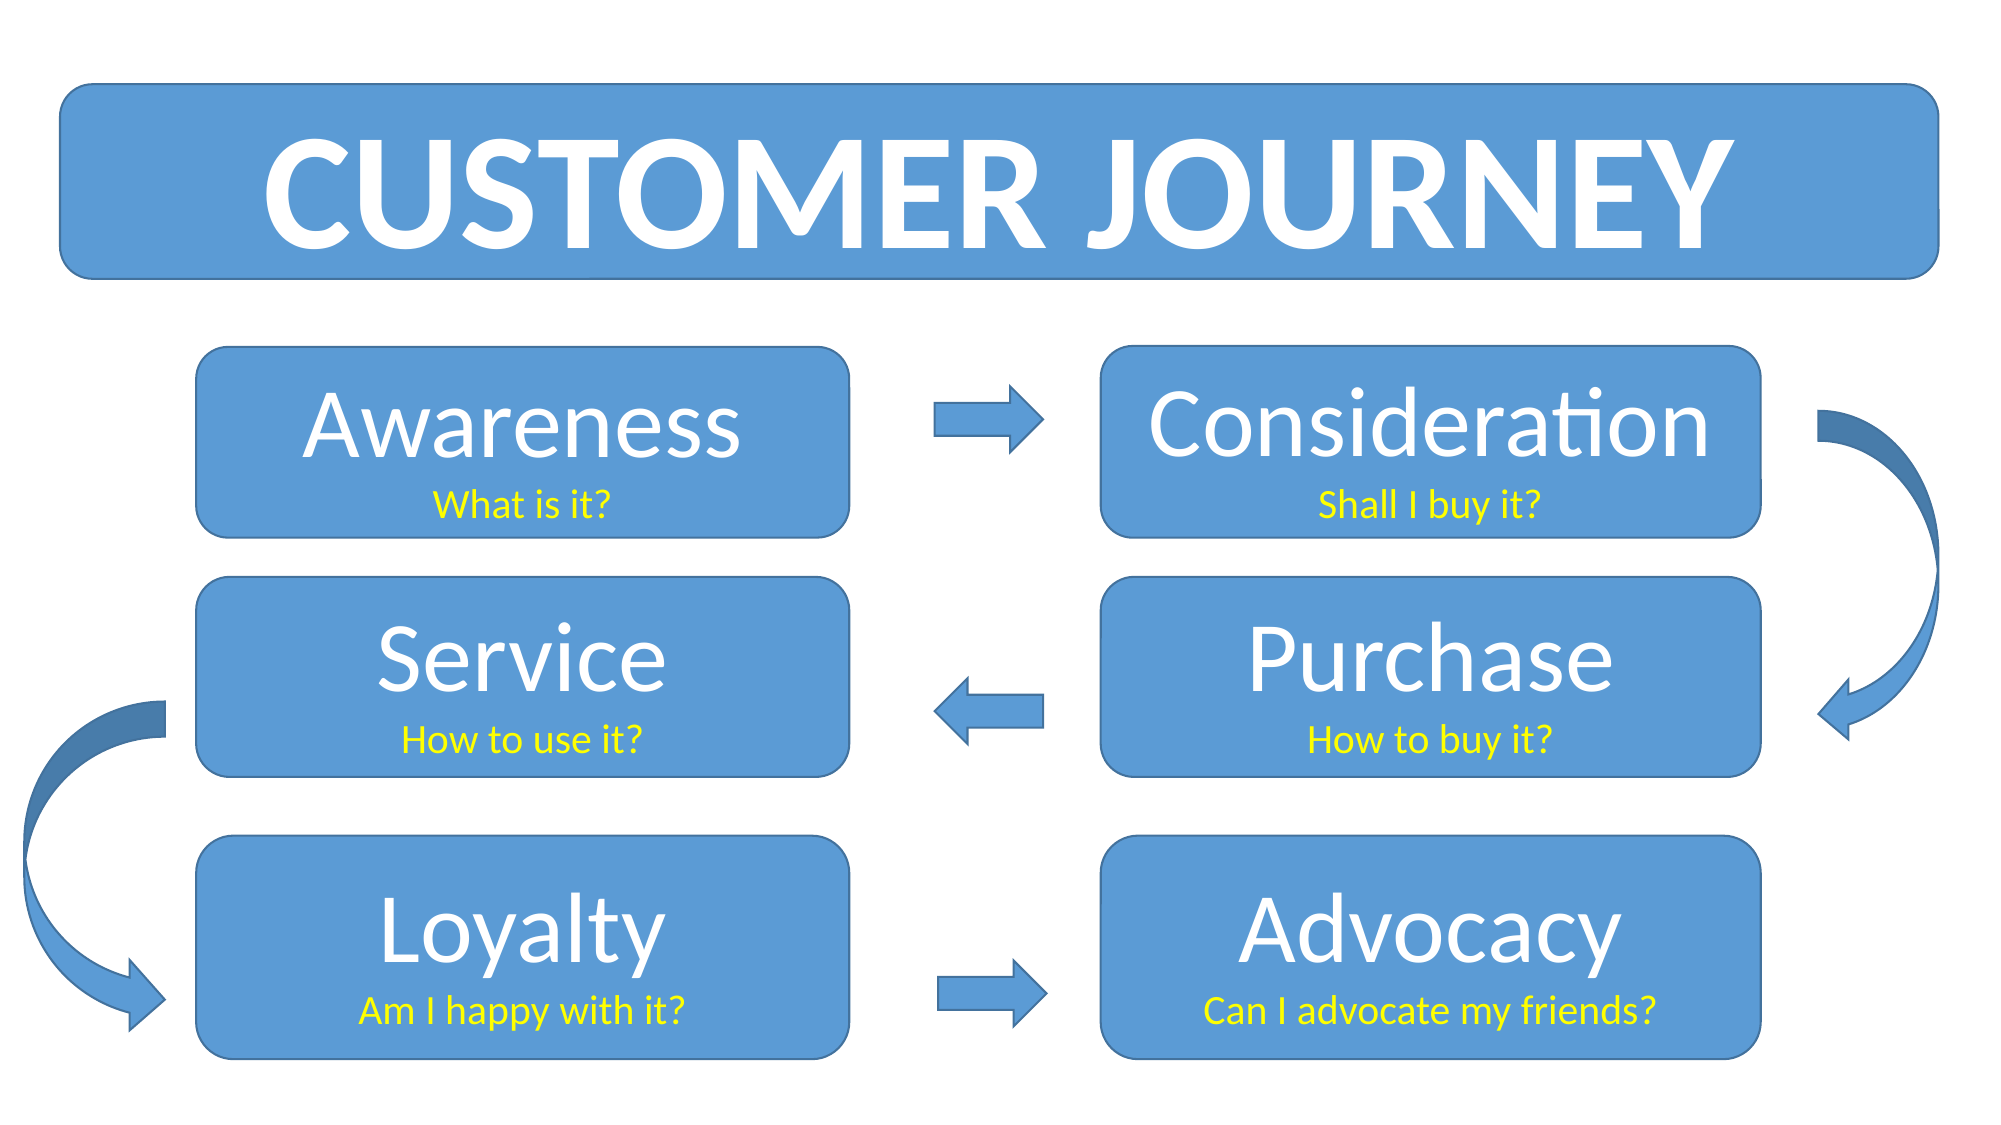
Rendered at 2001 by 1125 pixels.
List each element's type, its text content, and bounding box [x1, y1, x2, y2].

text_box CUSTOMER JOURNEY [58, 83, 1940, 280]
text_box Consideration Shall I buy it? [1099, 344, 1762, 539]
text_box Loyalty Am I happy with it? [195, 834, 851, 1061]
text_box Advocacy Can I advocate my friends? [1099, 834, 1762, 1061]
text_box [937, 958, 1049, 1029]
text_box [1816, 409, 1940, 742]
text_box [933, 383, 1045, 455]
text_box Purchase How to buy it? [1099, 575, 1762, 778]
text_box [23, 700, 167, 1033]
text_box [933, 675, 1045, 747]
text_box Service How to use it? [195, 575, 851, 778]
text_box Awareness What is it? [195, 345, 851, 539]
